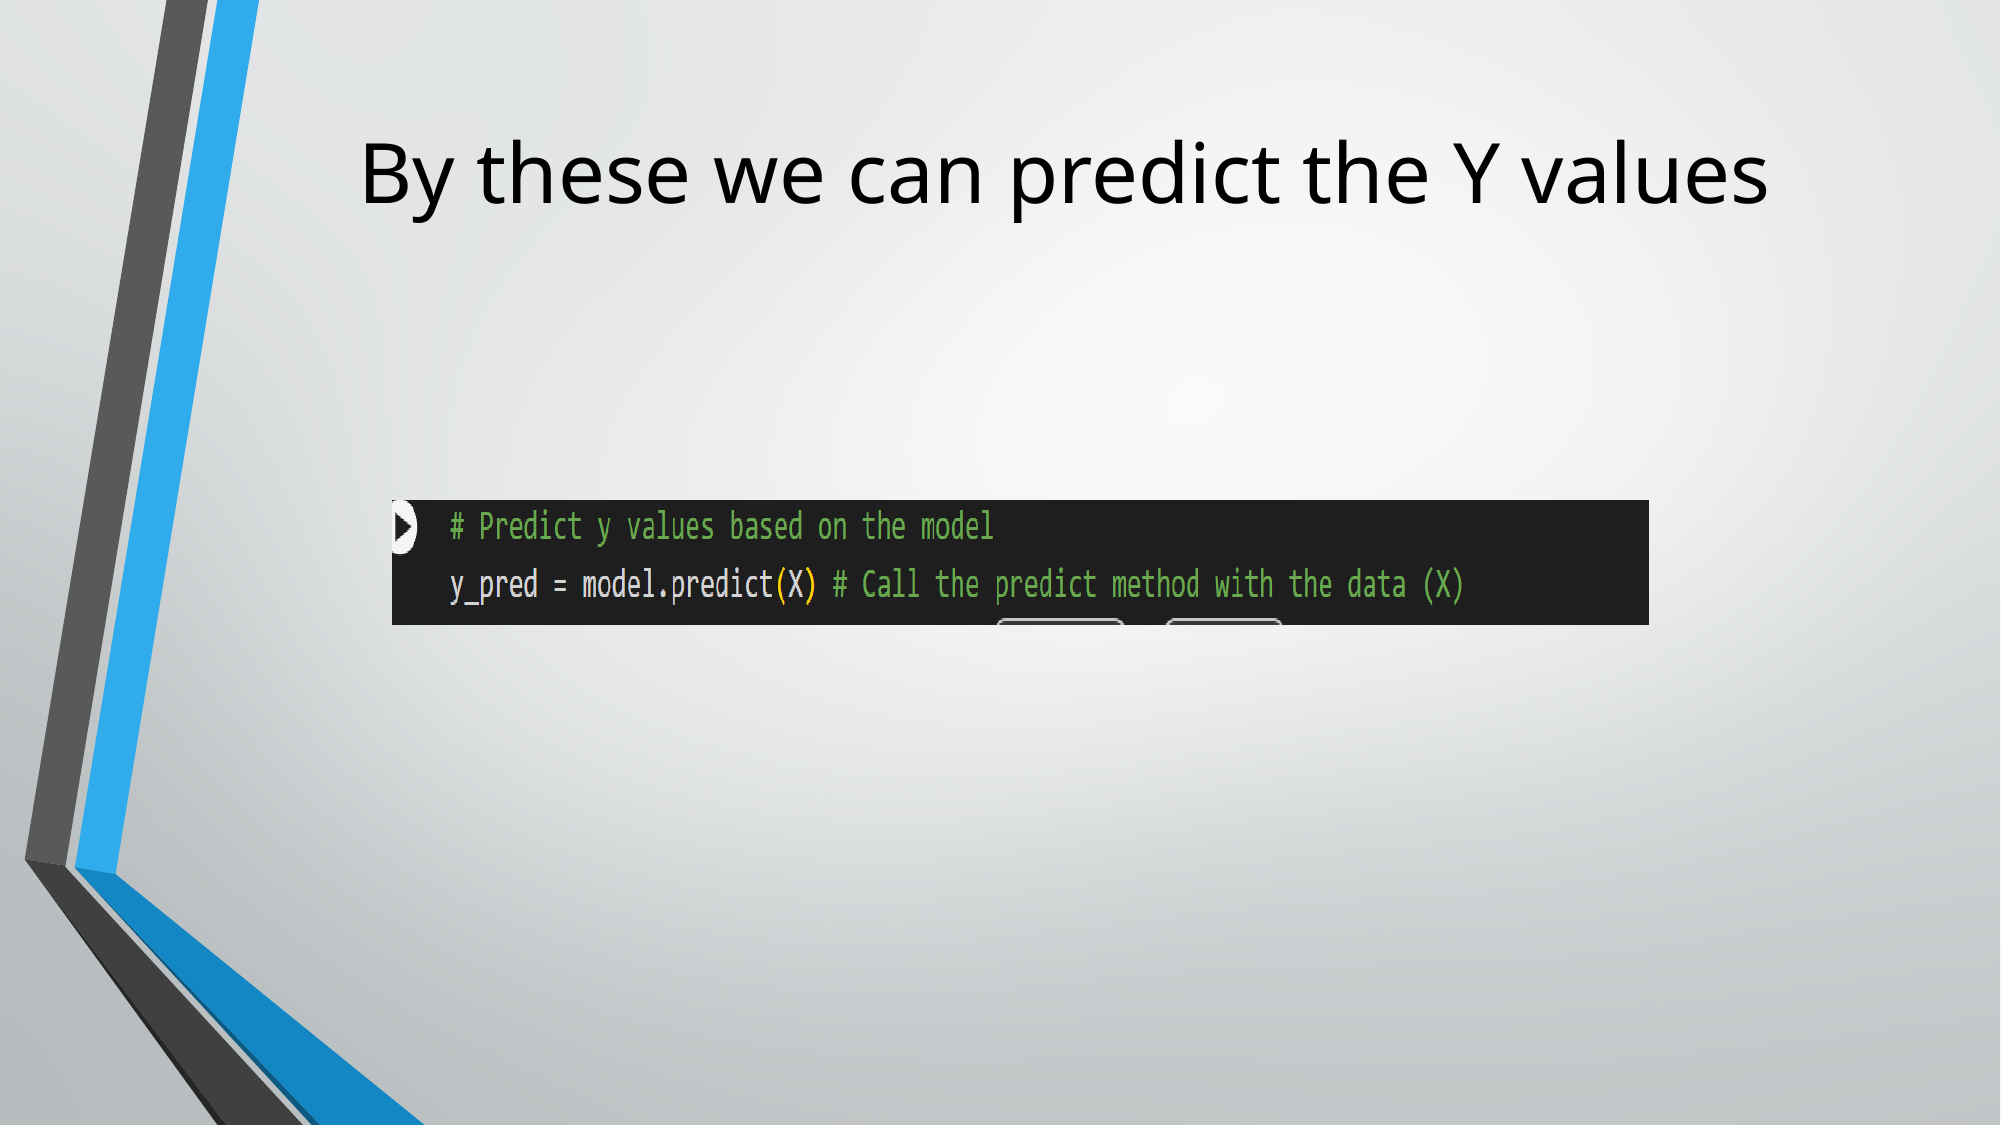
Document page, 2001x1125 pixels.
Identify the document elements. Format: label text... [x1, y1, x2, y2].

title By these we can predict the Y values [243, 112, 1887, 229]
picture [392, 499, 1650, 626]
